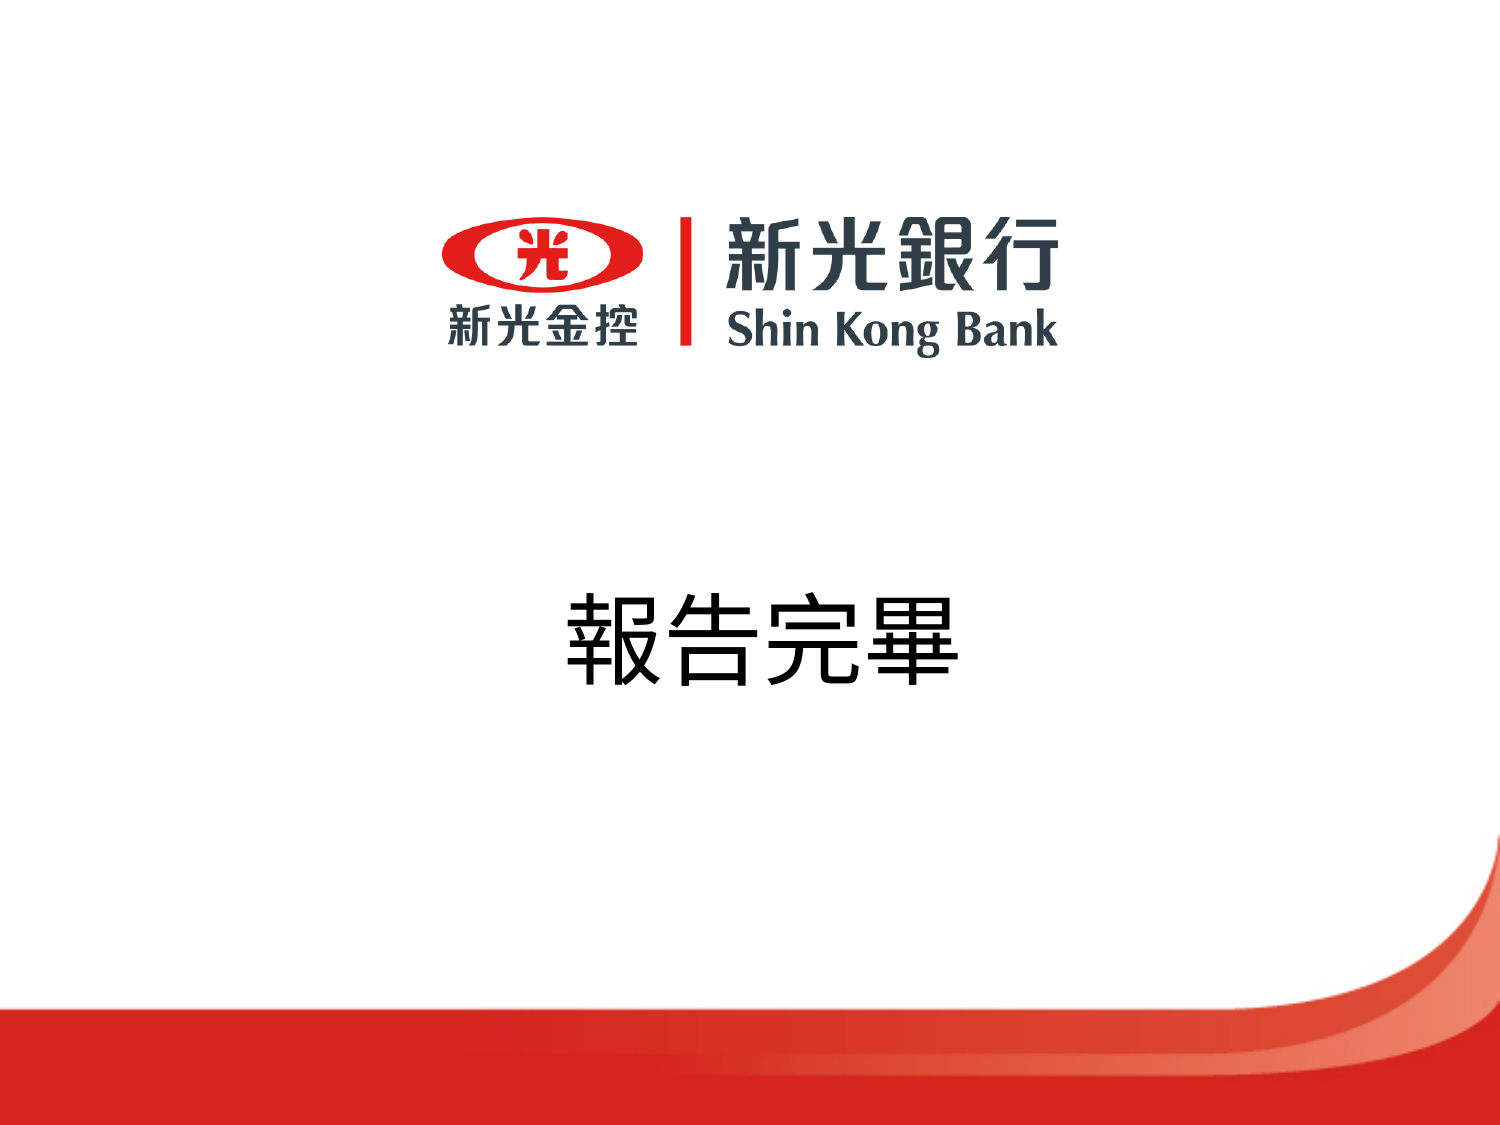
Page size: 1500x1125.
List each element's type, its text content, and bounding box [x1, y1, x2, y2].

picture [0, 0, 1500, 1125]
list 報告完畢 [158, 570, 1331, 704]
